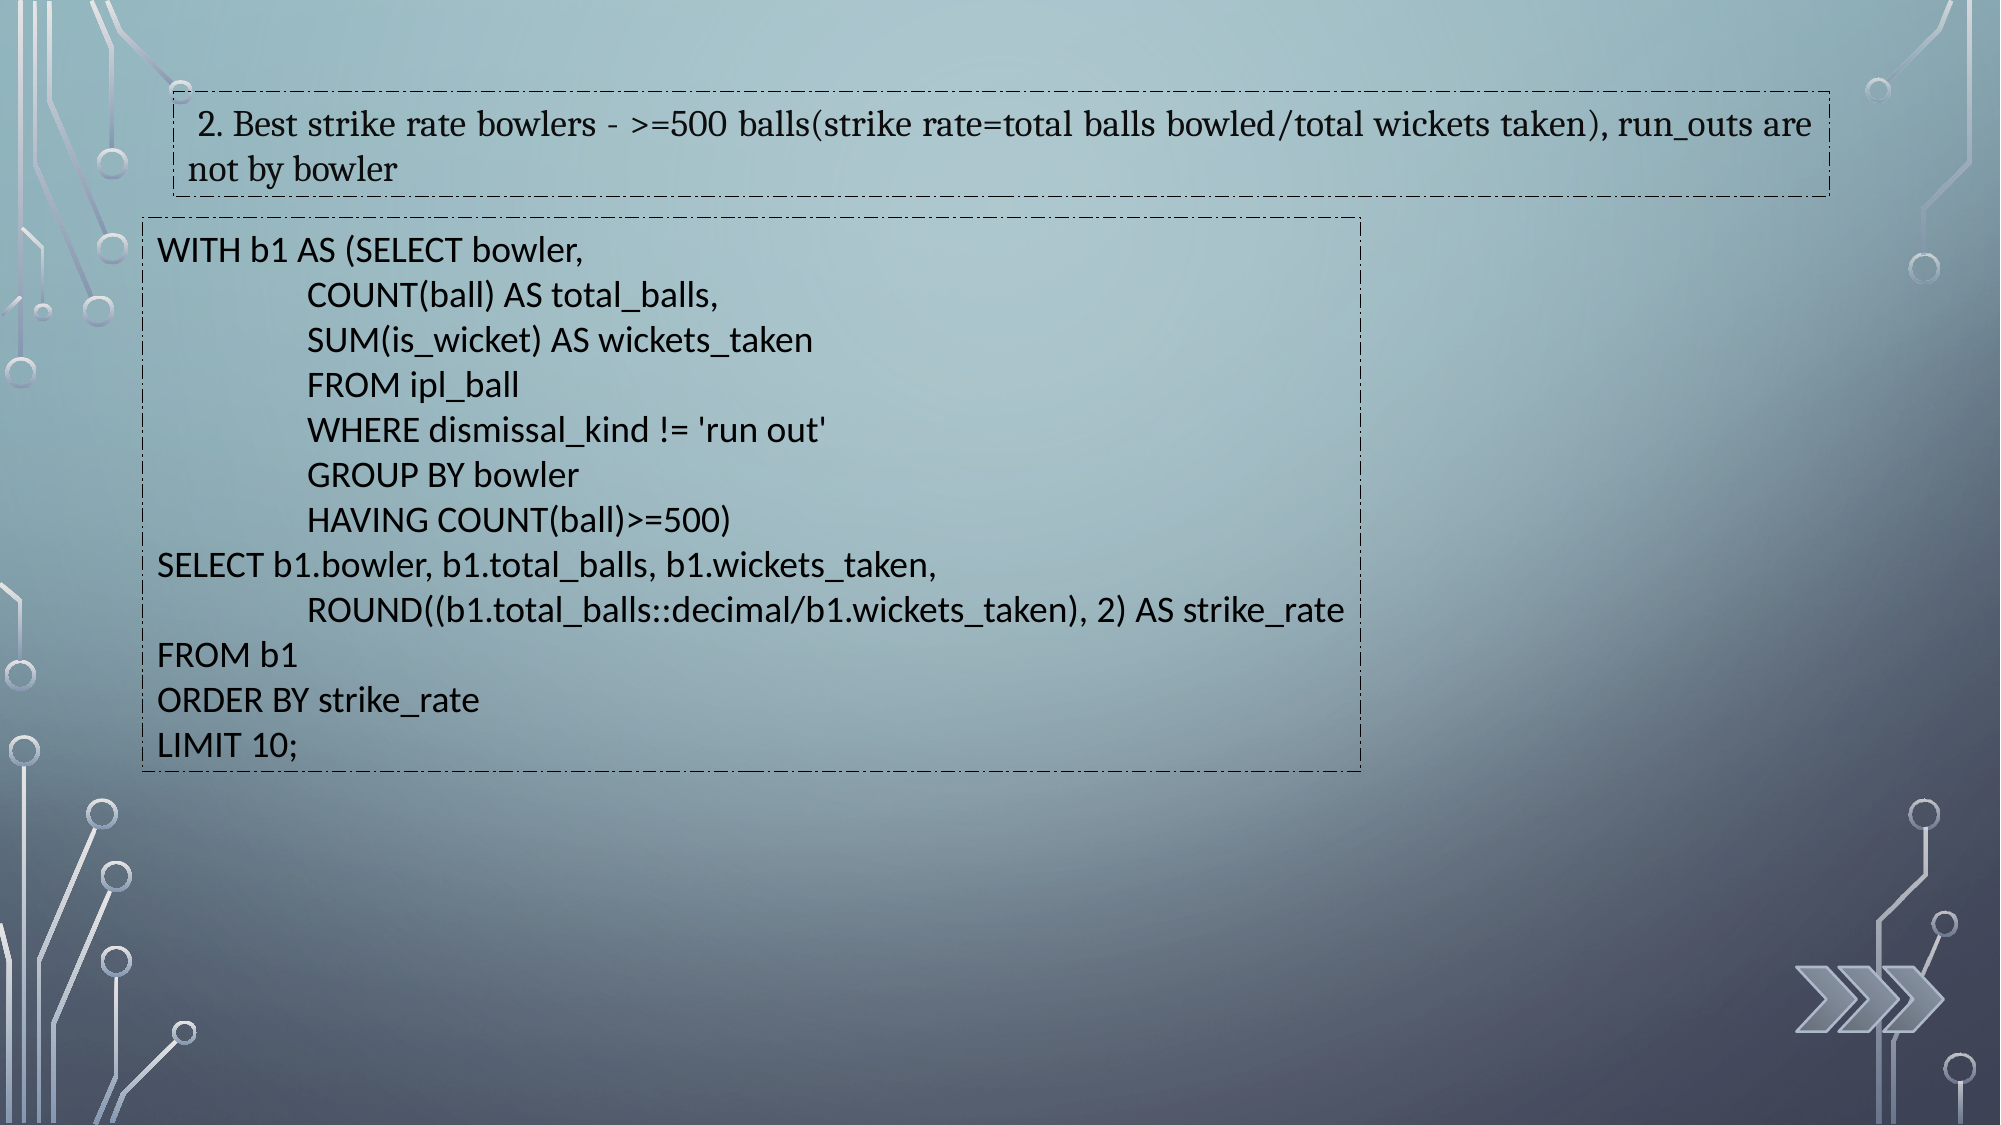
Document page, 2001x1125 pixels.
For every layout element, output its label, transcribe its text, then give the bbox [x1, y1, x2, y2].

text_box WITH b1 AS (SELECT bowler, COUNT(ball) AS total_balls, SUM(is_wicket) AS wickets_taken FROM ipl_ball WHERE dismissal_kind != 'run out' GROUP BY bowler HAVING COUNT(ball)>=500) SELECT b1.bowler, b1.total_balls, b1.wickets_taken, ROUND((b1.total_balls::decimal/b1.wickets_taken), 2) AS strike_rate FROM b1 ORDER BY strike_rate LIMIT 10; [142, 217, 1361, 772]
text_box 2. Best strike rate bowlers - >=500 balls(strike rate=total balls bowled/total wickets taken), run_outs are not by bowler [173, 91, 1830, 197]
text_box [1796, 966, 1944, 1032]
